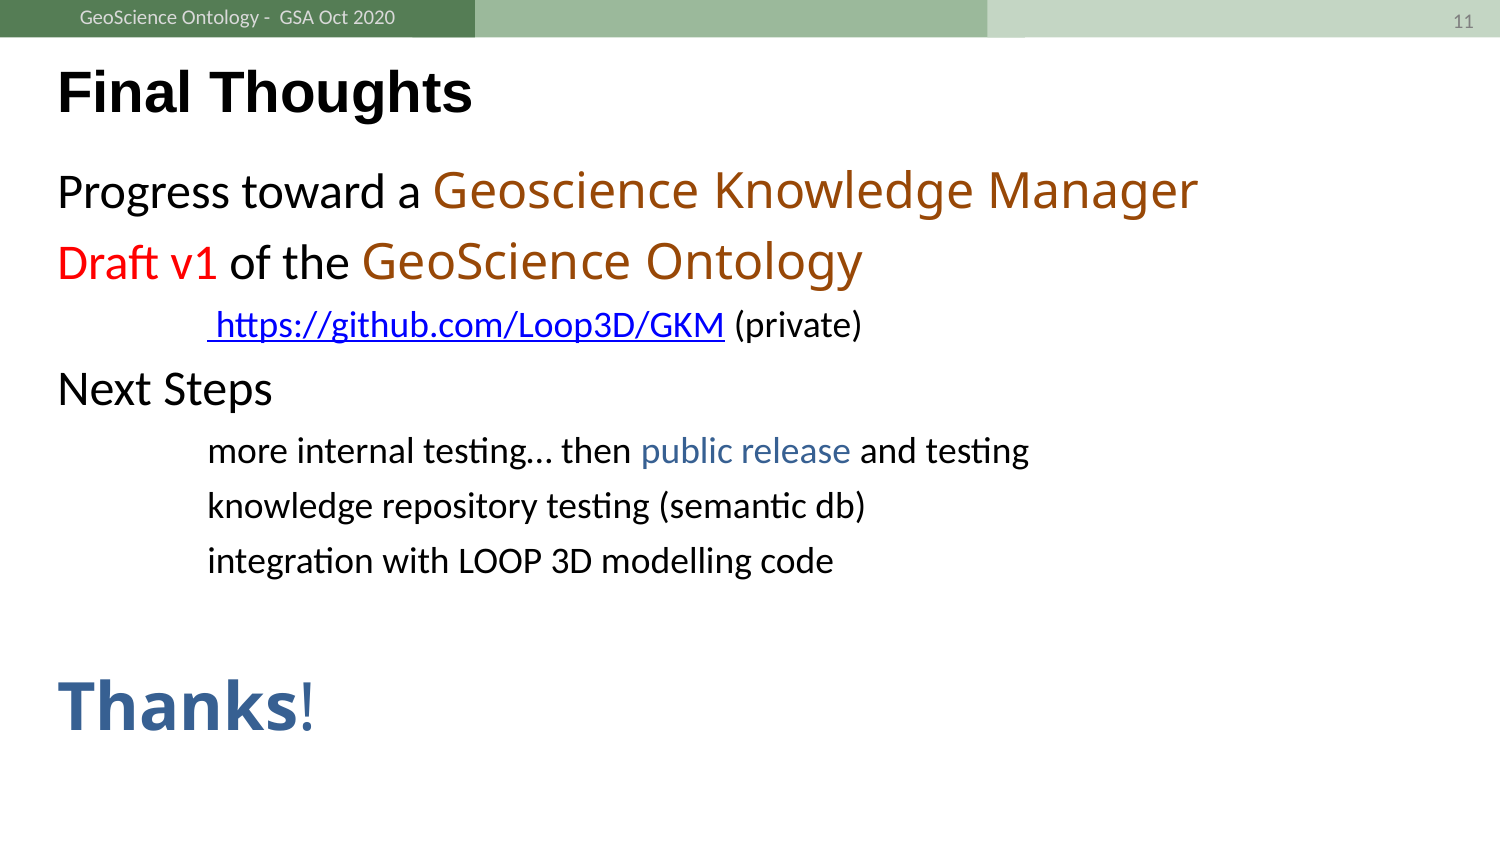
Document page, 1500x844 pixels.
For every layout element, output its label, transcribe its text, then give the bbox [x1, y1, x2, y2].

text_box Thanks! [42, 656, 1500, 752]
text_box Final Thoughts Progress toward a Geoscience Knowledge Manager Draft v1 of the GeoScience Ontology https://github.com/Loop3D/GKM (private) Next Steps more internal testing… then public release and testing knowledge repository testing (semantic db) integration with LOOP 3D modelling code [42, 46, 1500, 589]
slide_number 11 [1438, 0, 1500, 40]
